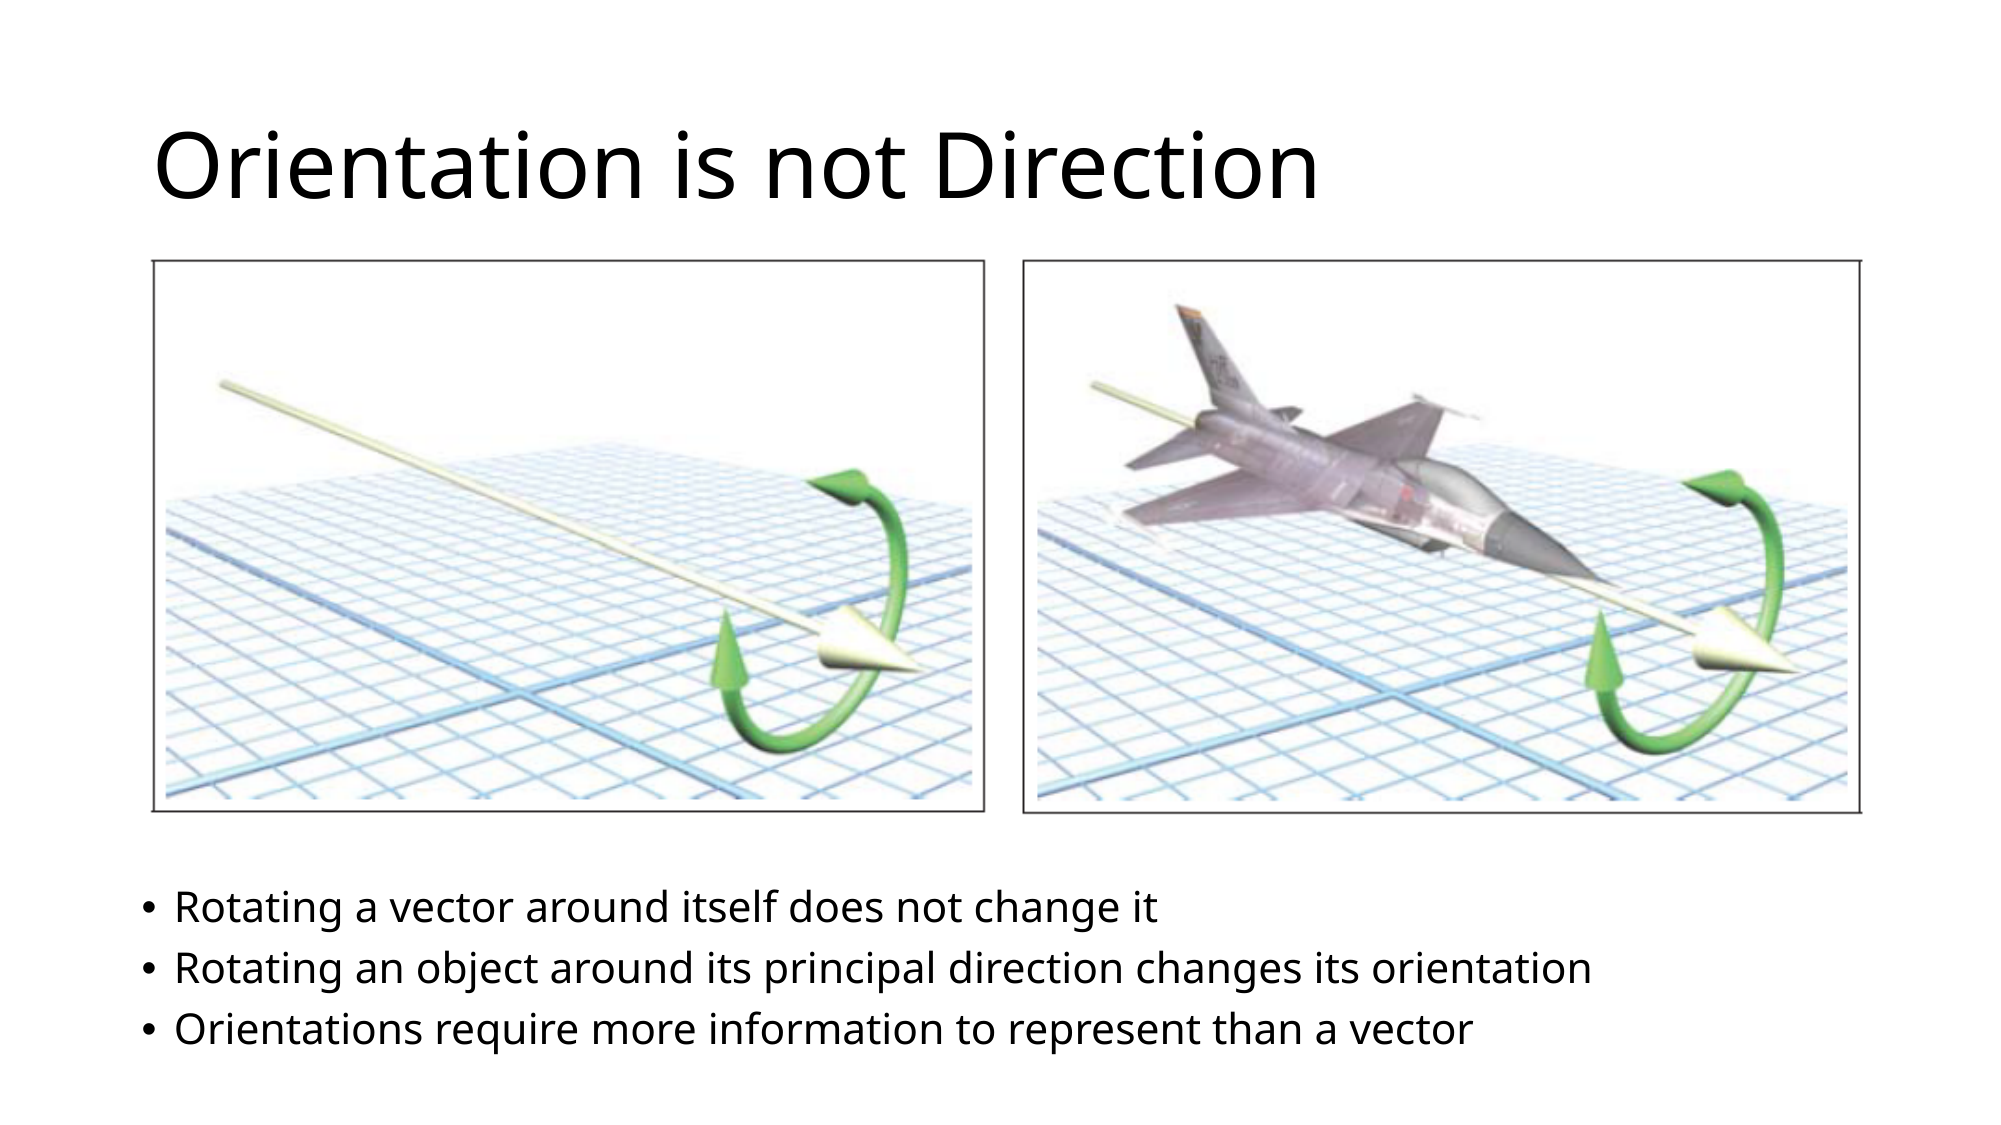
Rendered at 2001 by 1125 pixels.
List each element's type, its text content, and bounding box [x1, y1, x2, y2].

picture [146, 251, 1000, 820]
picture [1010, 251, 1872, 827]
title Orientation is not Direction [137, 59, 1863, 278]
list Rotating a vector around itself does not change it Rotating an object around its principal direction changes its orientation Orientations require more information to represent than a vector [126, 878, 1852, 1066]
